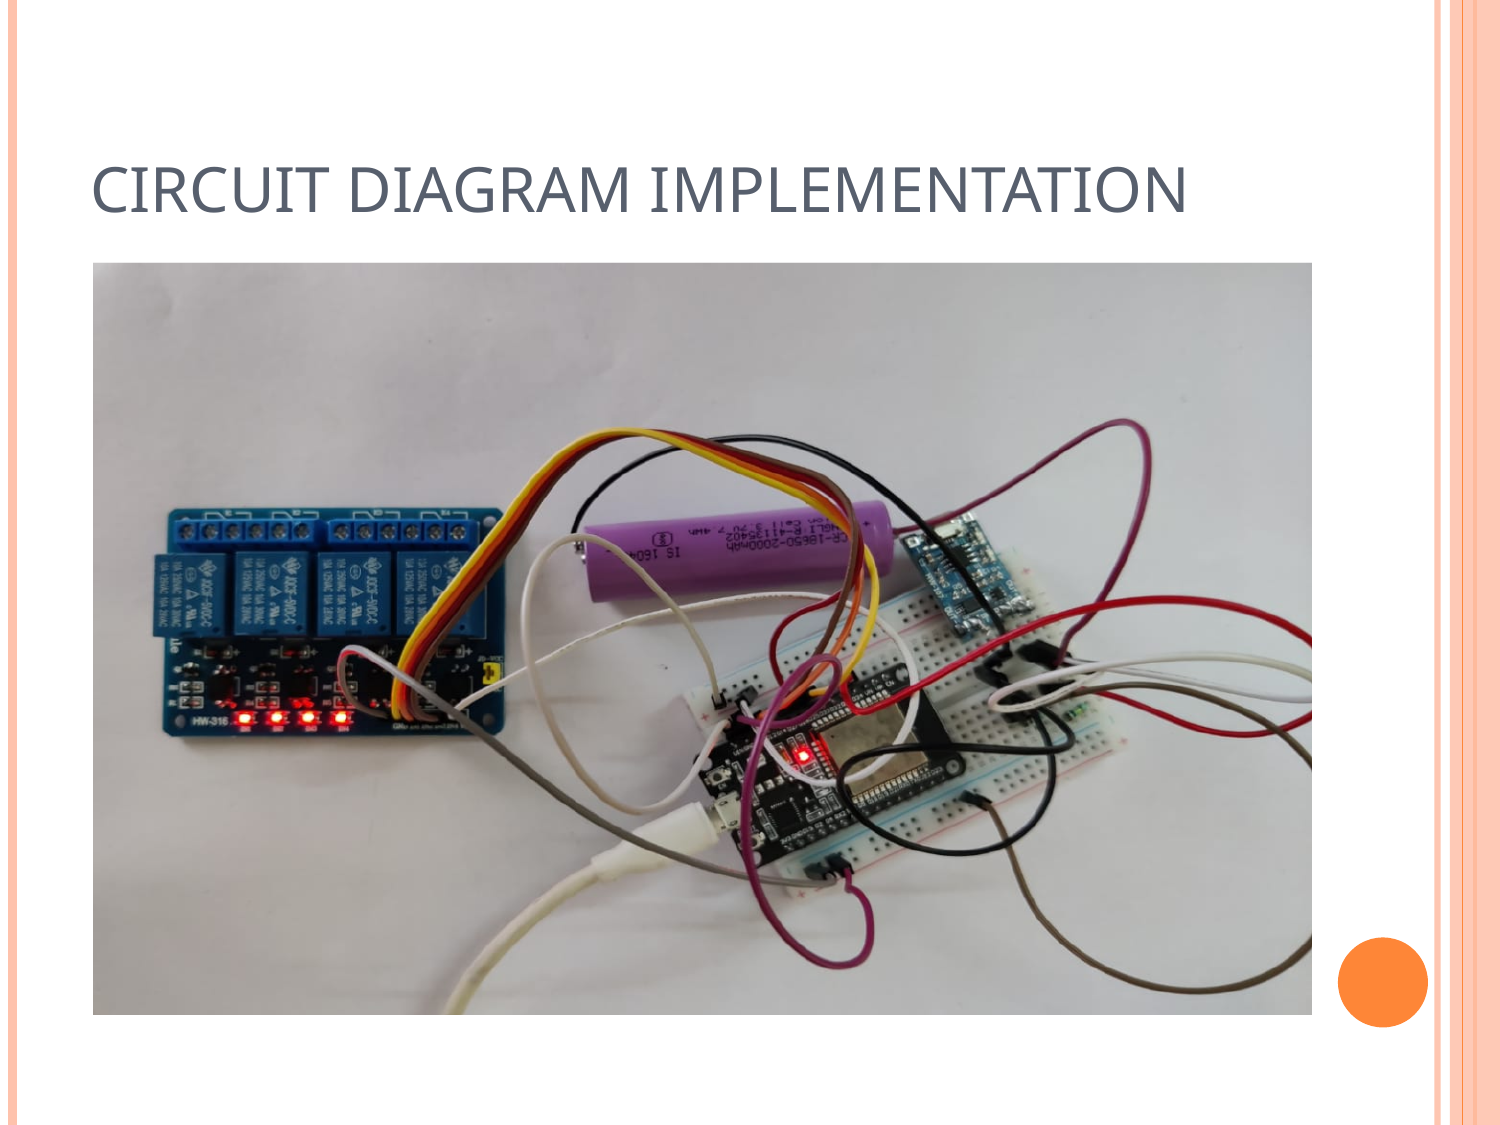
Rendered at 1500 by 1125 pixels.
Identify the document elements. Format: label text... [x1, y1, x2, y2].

picture [94, 28, 1312, 1125]
title Circuit Diagram Implementation [1083, 45, 1300, 233]
title Circuit Diagram Implementation [75, 45, 320, 233]
